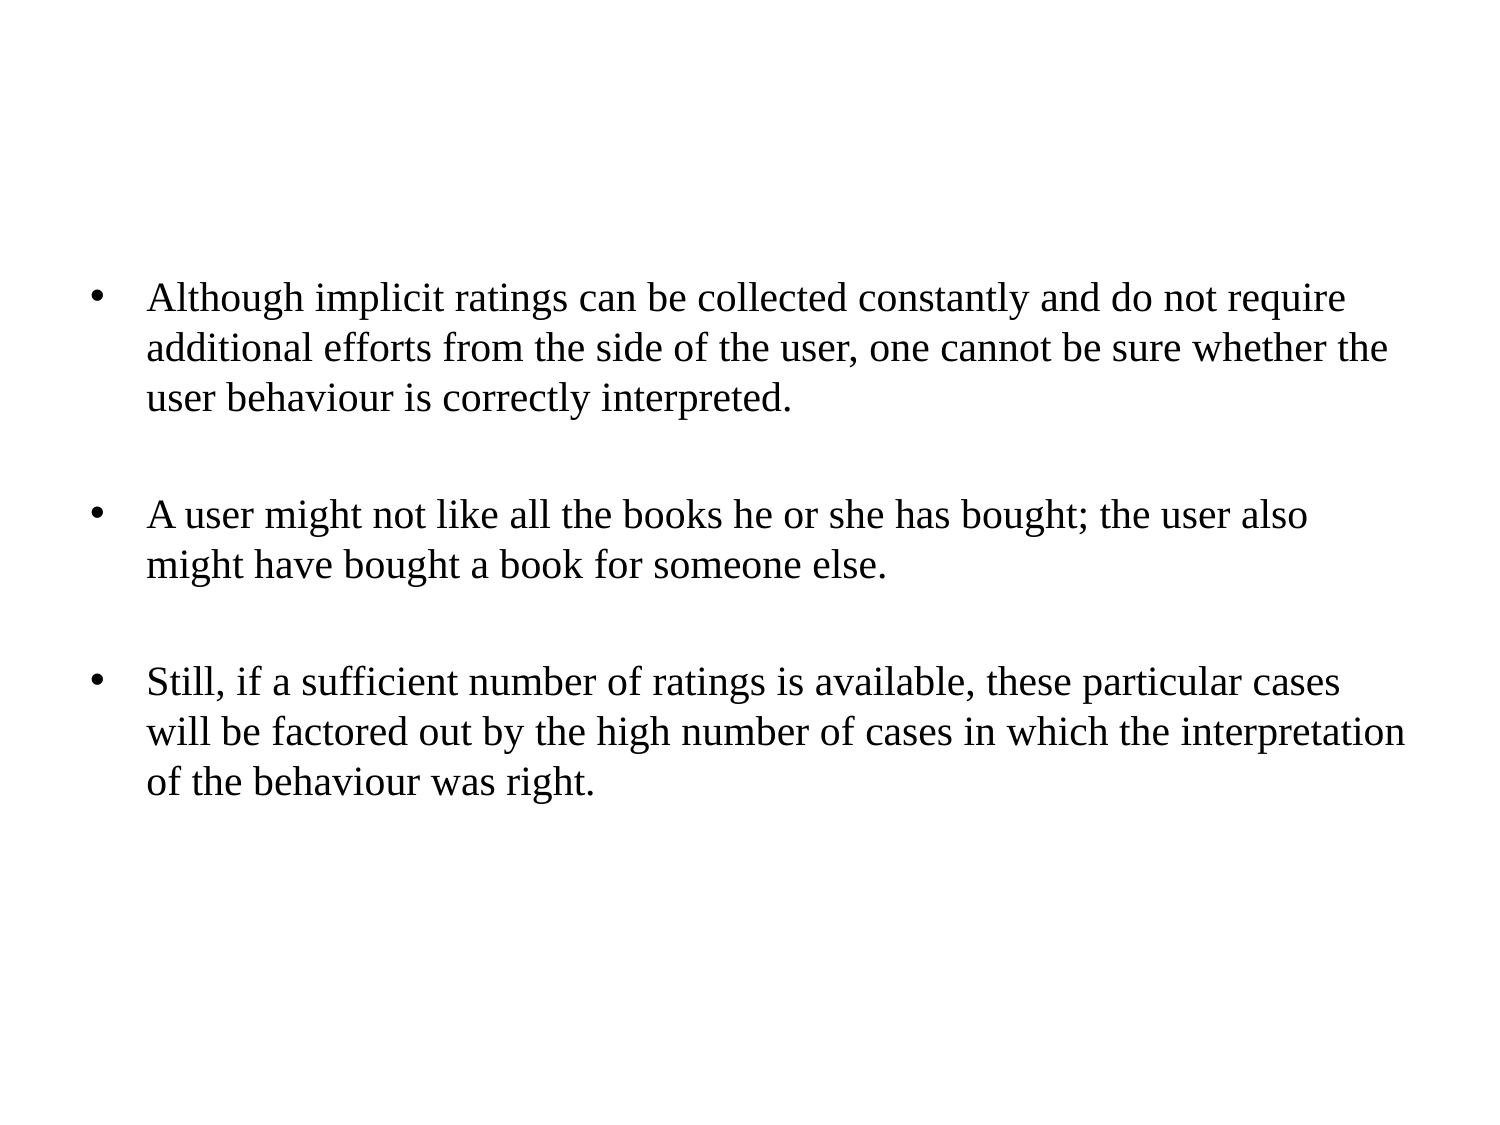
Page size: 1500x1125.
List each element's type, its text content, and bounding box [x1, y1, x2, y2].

list Although implicit ratings can be collected constantly and do not require additional efforts from the side of the user, one cannot be sure whether the user behaviour is correctly interpreted. A user might not like all the books he or she has bought; the user also might have bought a book for someone else. Still, if a sufficient number of ratings is available, these particular cases will be factored out by the high number of cases in which the interpretation of the behaviour was right. [75, 262, 1425, 1005]
